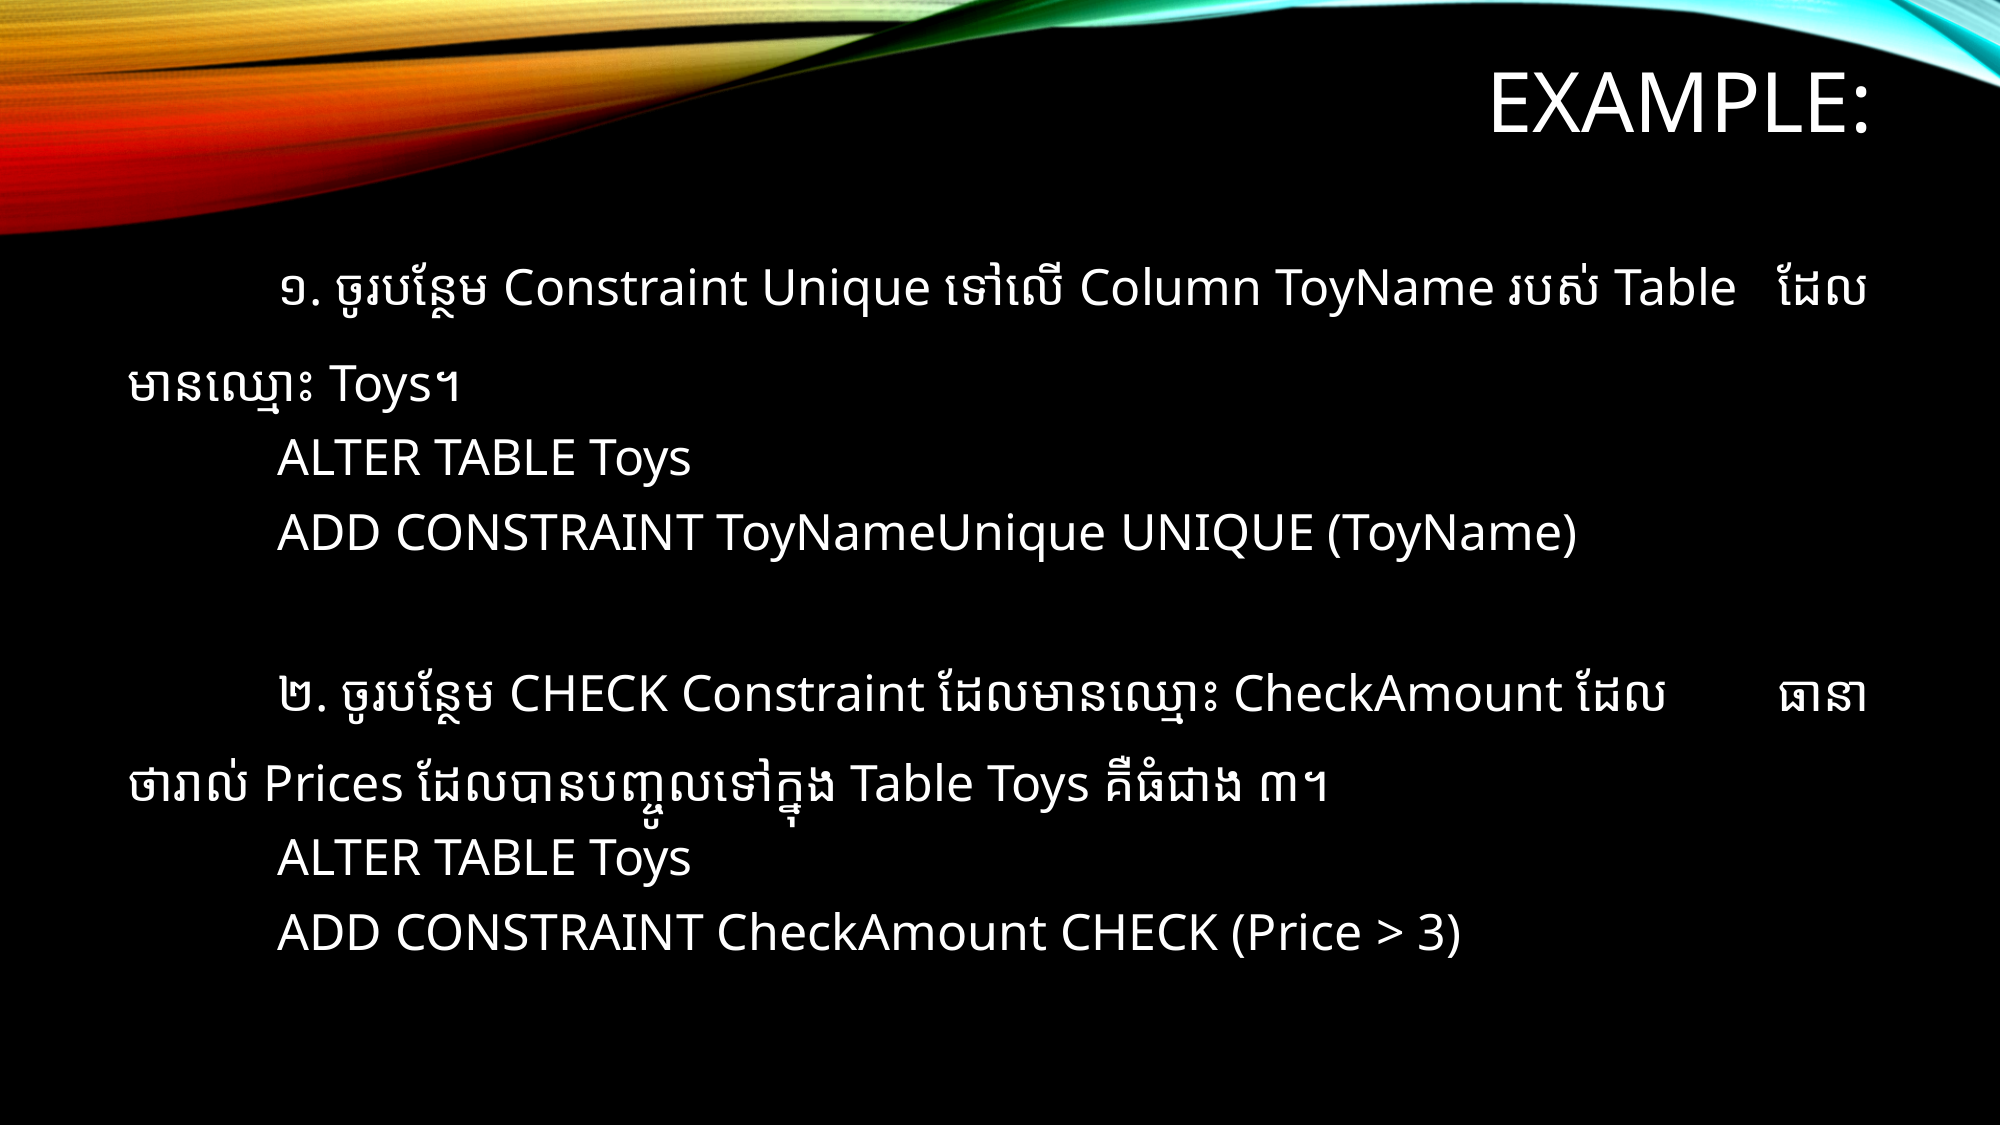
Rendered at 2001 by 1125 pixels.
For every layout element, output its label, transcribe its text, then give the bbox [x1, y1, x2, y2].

title Example: [474, 0, 1888, 212]
picture [0, 0, 474, 237]
picture [1888, 0, 2000, 237]
list ១. ចូរបន្ថែម Constraint Unique ទៅលើ Column ToyName របស់ Table ដែលមានឈ្មោះ Toys។​ ALTER TABLE Toys ADD CONSTRAINT ToyNameUnique UNIQUE (ToyName) ២. ចូរបន្ថែម CHECK Constraint ដែលមានឈ្មោះ CheckAmount ដែល ធានាថារាល់ Prices ដែលបានបញ្ចូលទៅក្នុង Table Toys គឺធំជាង ៣។ ALTER TABLE Toys ADD CONSTRAINT CheckAmount CHECK (Price > 3) [112, 212, 1888, 1102]
